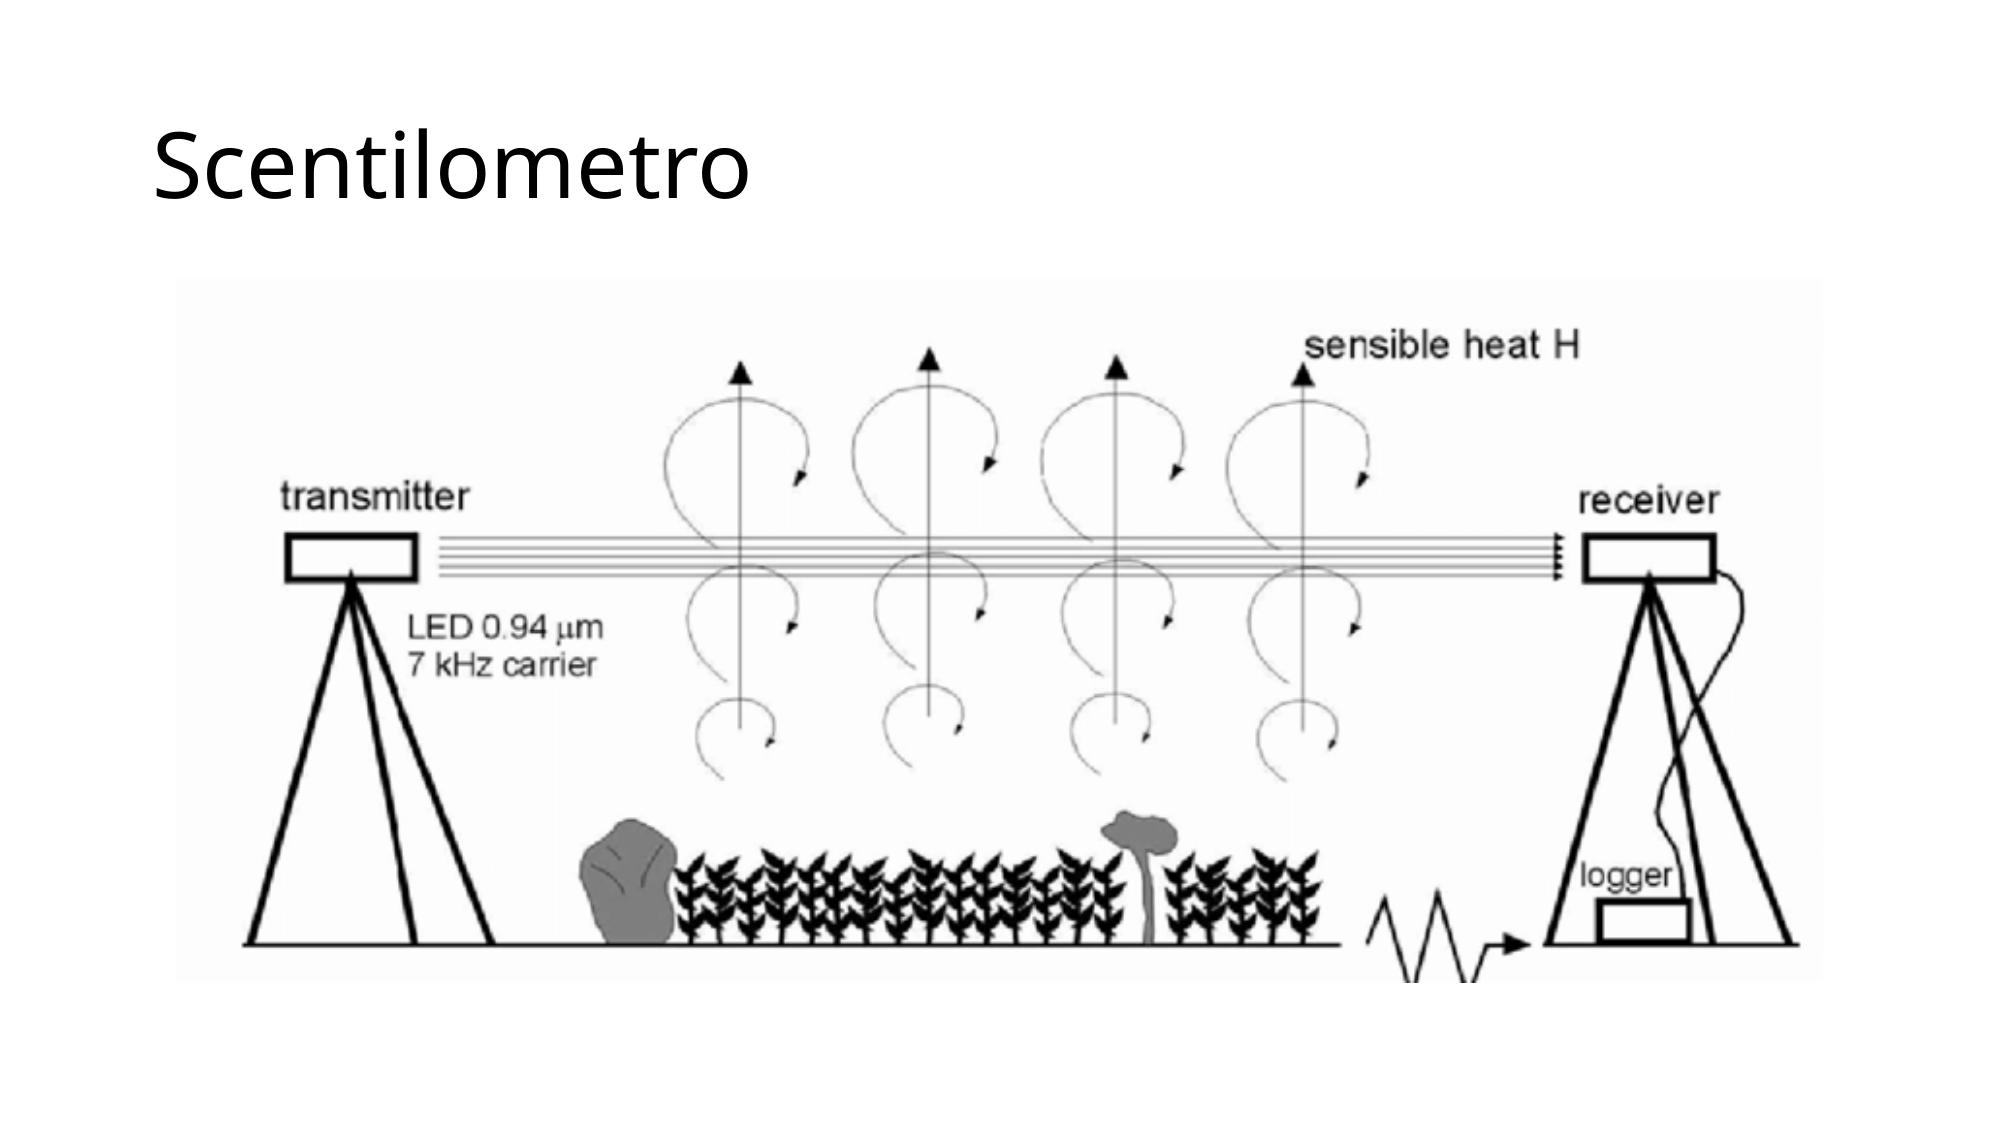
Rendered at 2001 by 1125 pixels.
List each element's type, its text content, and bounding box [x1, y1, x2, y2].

picture [176, 277, 1824, 983]
title Scentilometro [137, 59, 1863, 278]
